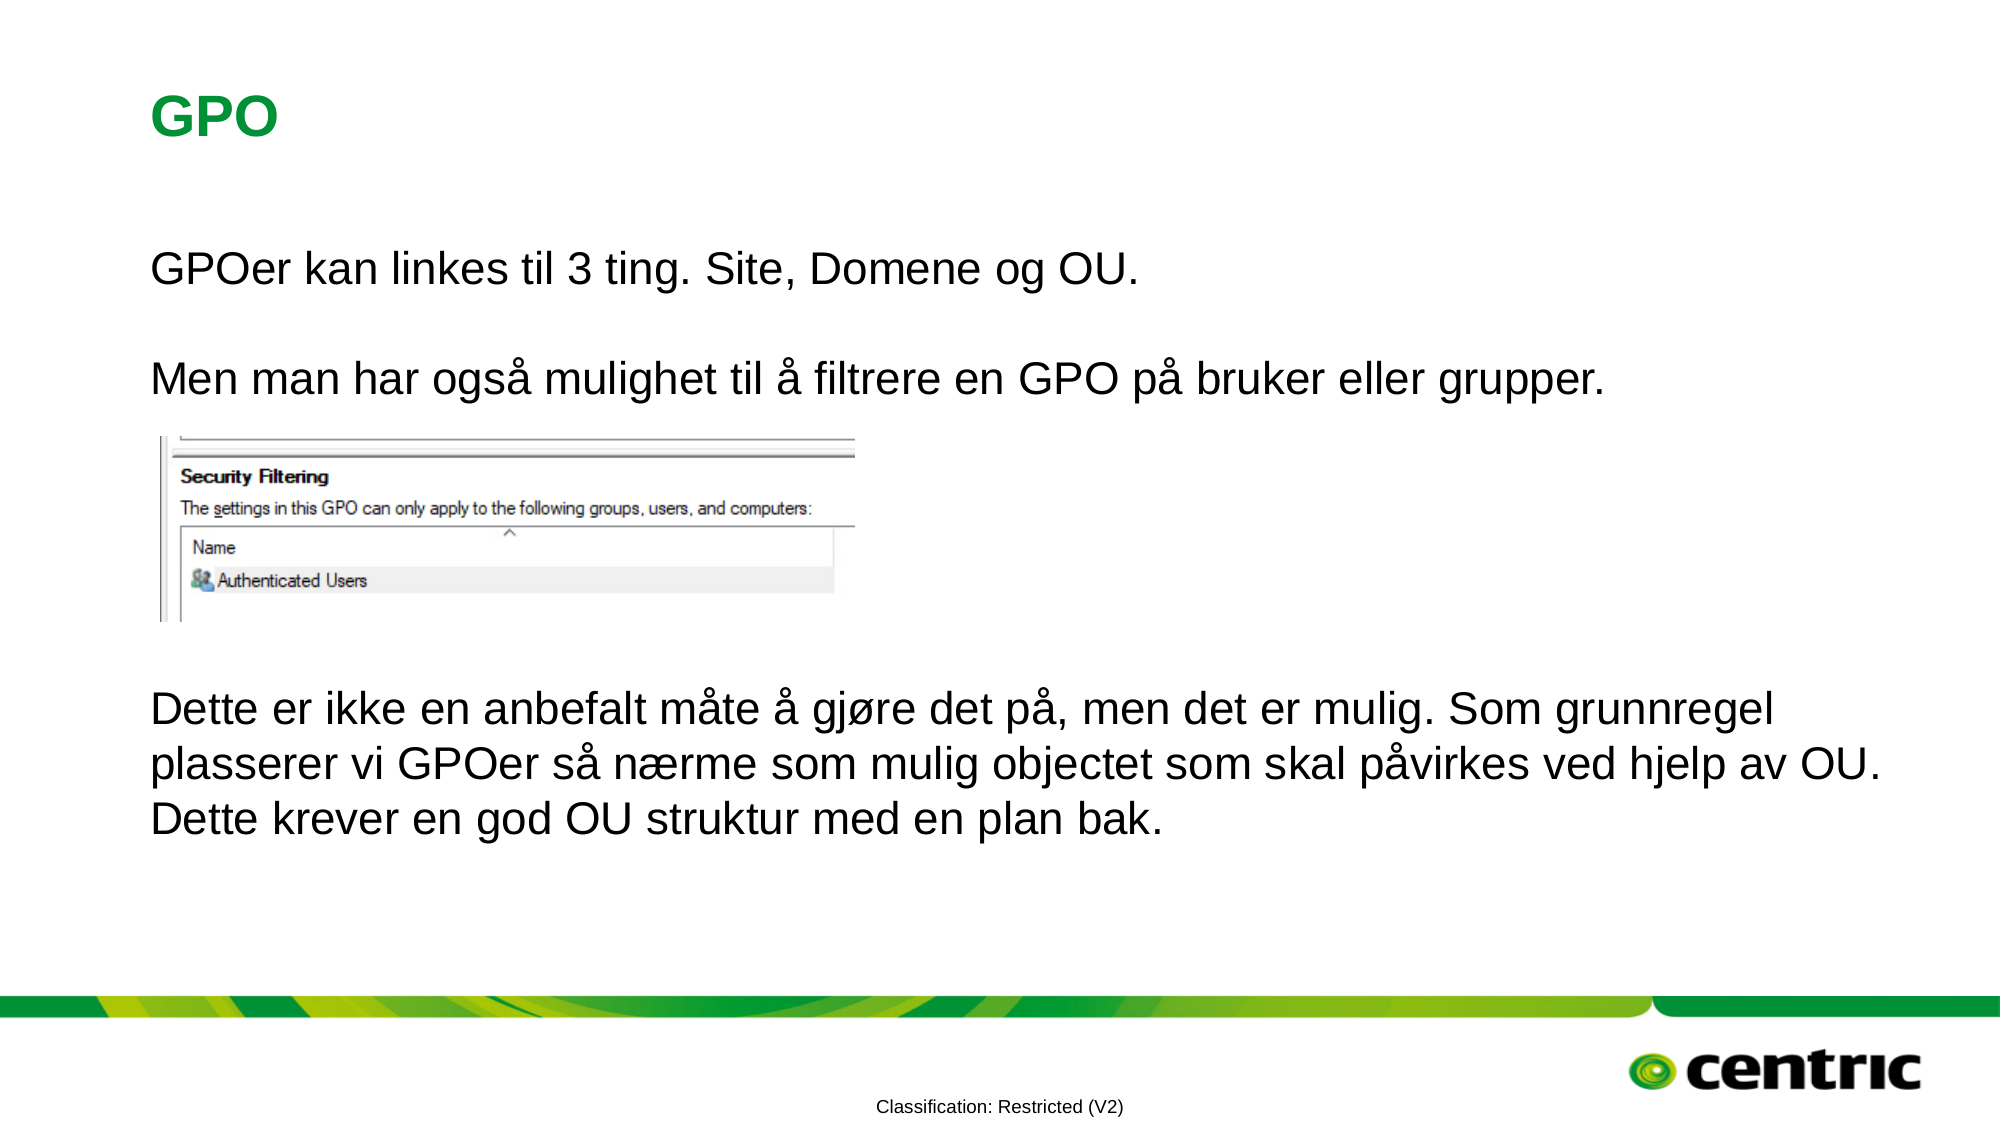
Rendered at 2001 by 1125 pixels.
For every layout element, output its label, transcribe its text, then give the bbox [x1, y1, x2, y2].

title GPO [135, 77, 1921, 213]
list GPOer kan linkes til 3 ting. Site, Domene og OU. Men man har også mulighet til å filtrere en GPO på bruker eller grupper. Dette er ikke en anbefalt måte å gjøre det på, men det er mulig. Som grunnregel plasserer vi GPOer så nærme som mulig objectet som skal påvirkes ved hjelp av OU. Dette krever en god OU struktur med en plan bak. [135, 231, 1921, 975]
picture [160, 436, 855, 622]
picture [0, 995, 2000, 1125]
